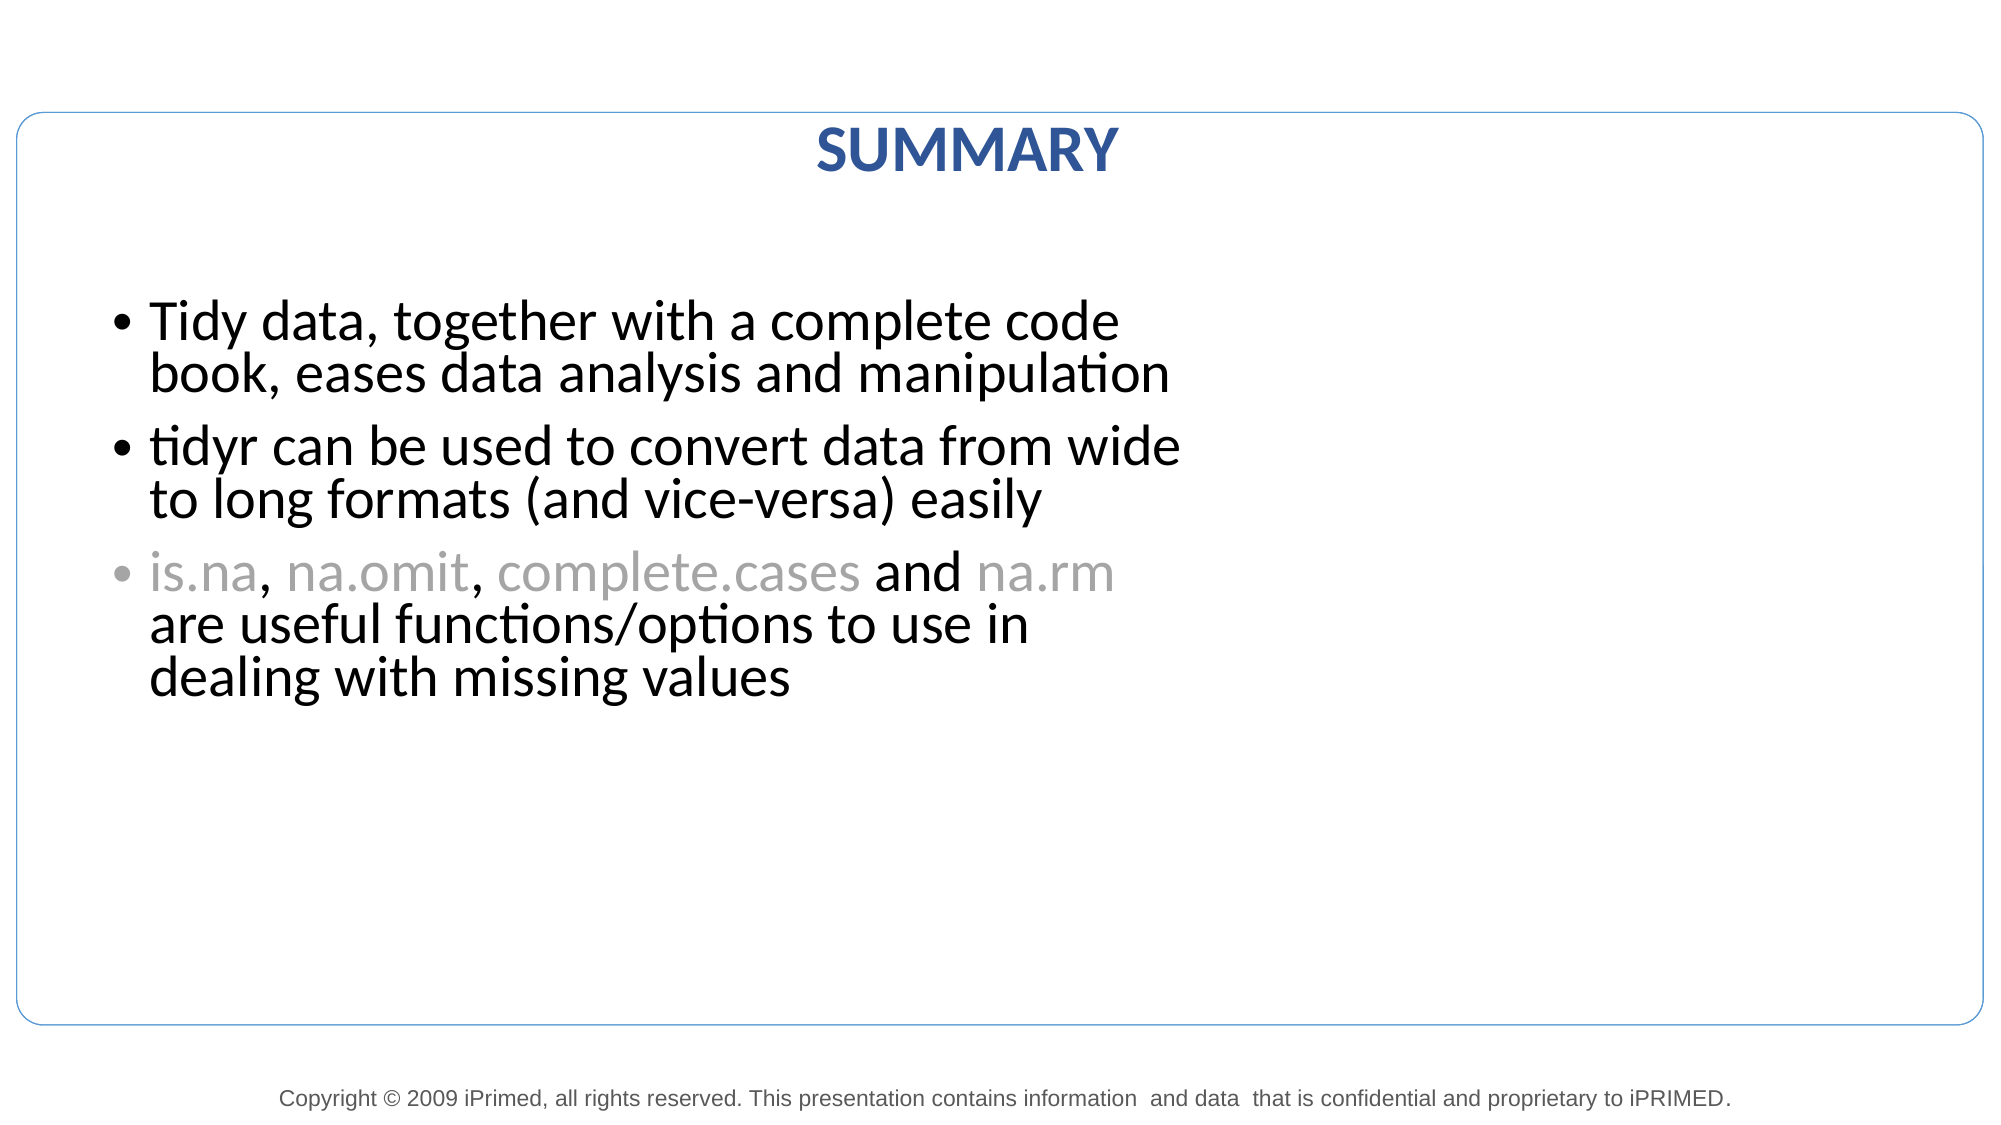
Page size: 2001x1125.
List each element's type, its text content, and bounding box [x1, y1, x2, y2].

text_box SUMMARY [238, 115, 1578, 210]
text_box Tidy data, together with a complete code book, eases data analysis and manipulation tidyr can be used to convert data from wide to long formats (and vice-versa) easily is.na, na.omit, complete.cases and na.rm are useful functions/options to use in dealing with missing values [97, 290, 1199, 1059]
text_box Page 15 [1012, 1057, 1148, 1100]
